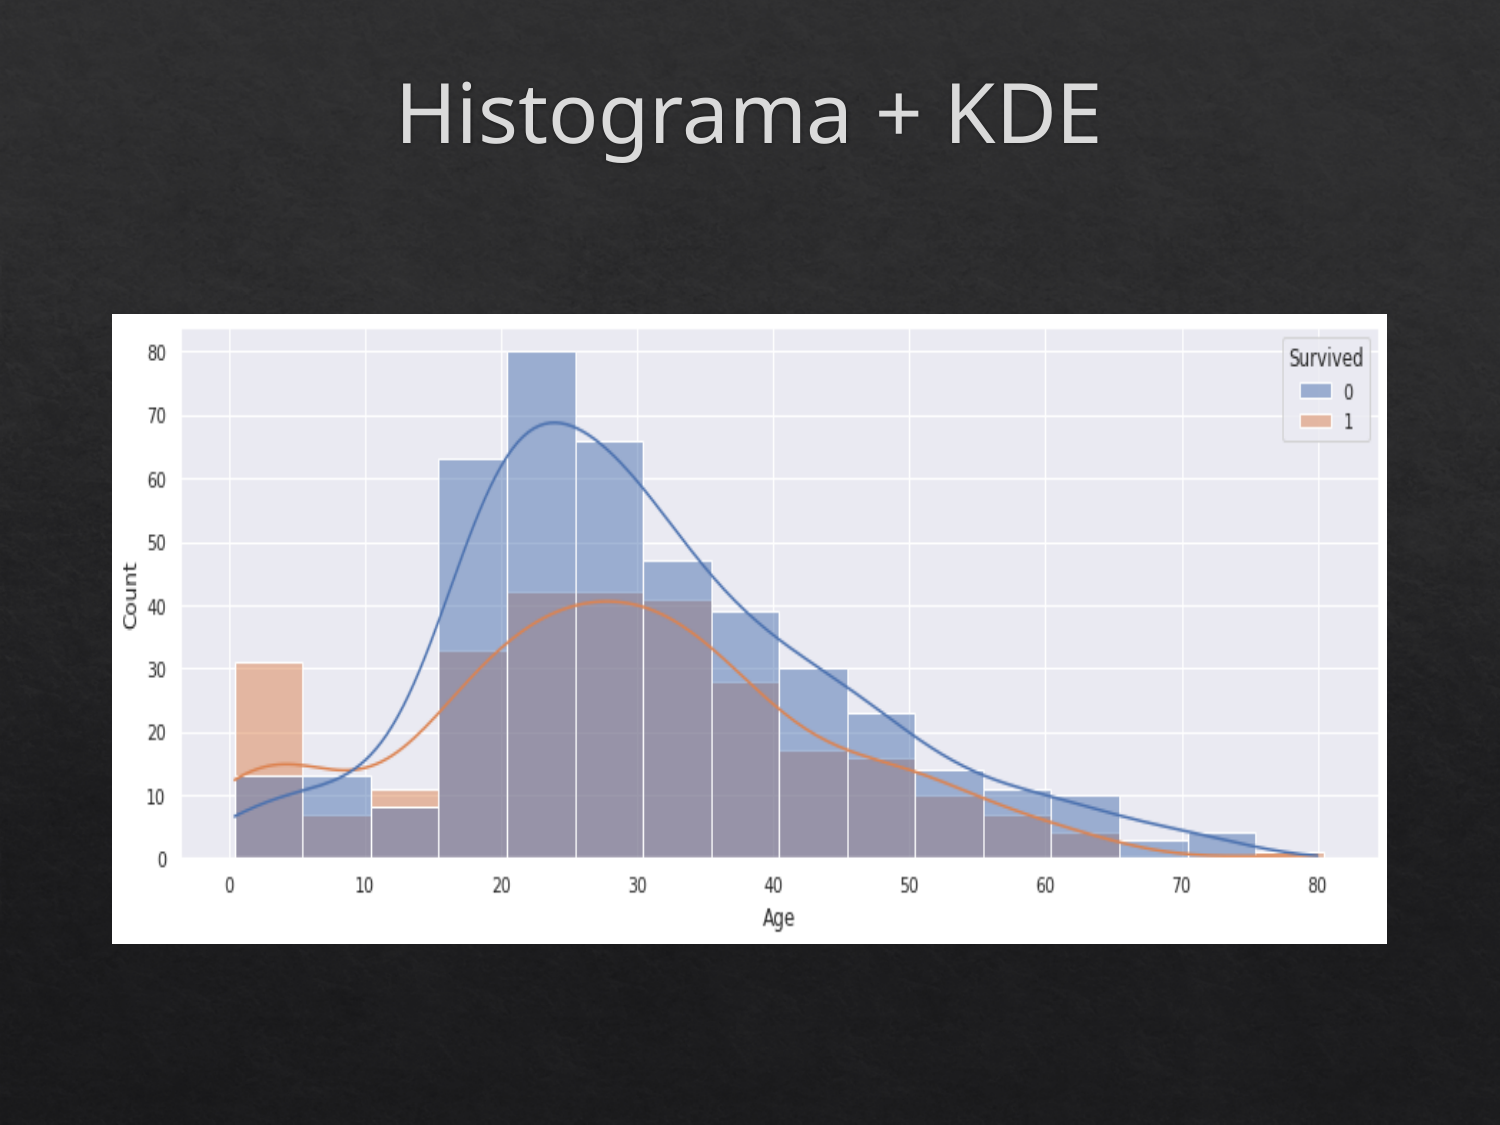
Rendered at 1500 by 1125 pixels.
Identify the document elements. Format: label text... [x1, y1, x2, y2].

picture [112, 314, 1387, 945]
title Histograma + KDE [112, 30, 1387, 191]
